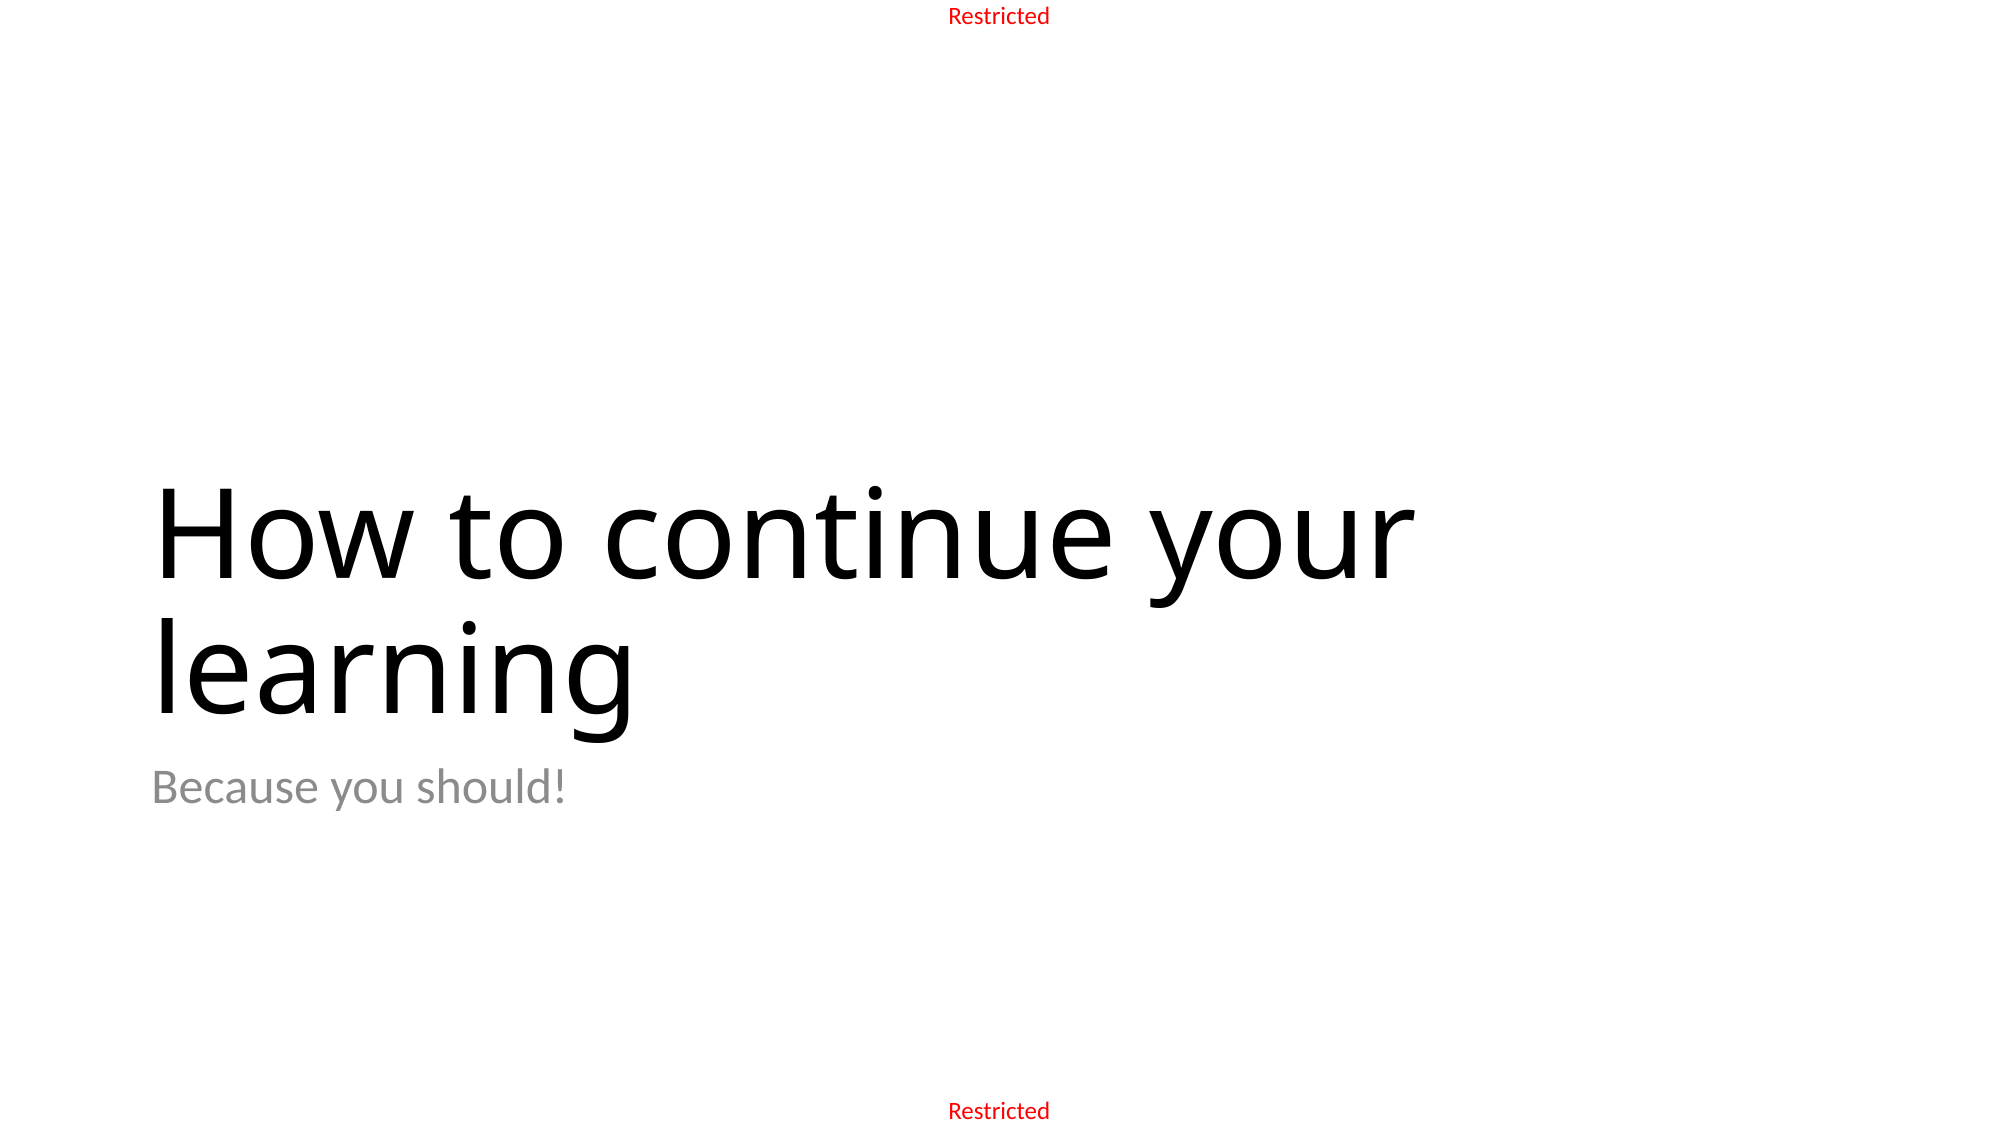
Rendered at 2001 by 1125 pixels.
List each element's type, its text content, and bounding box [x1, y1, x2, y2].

title How to continue your learning [136, 280, 1862, 749]
list Because you should! [136, 752, 1862, 999]
